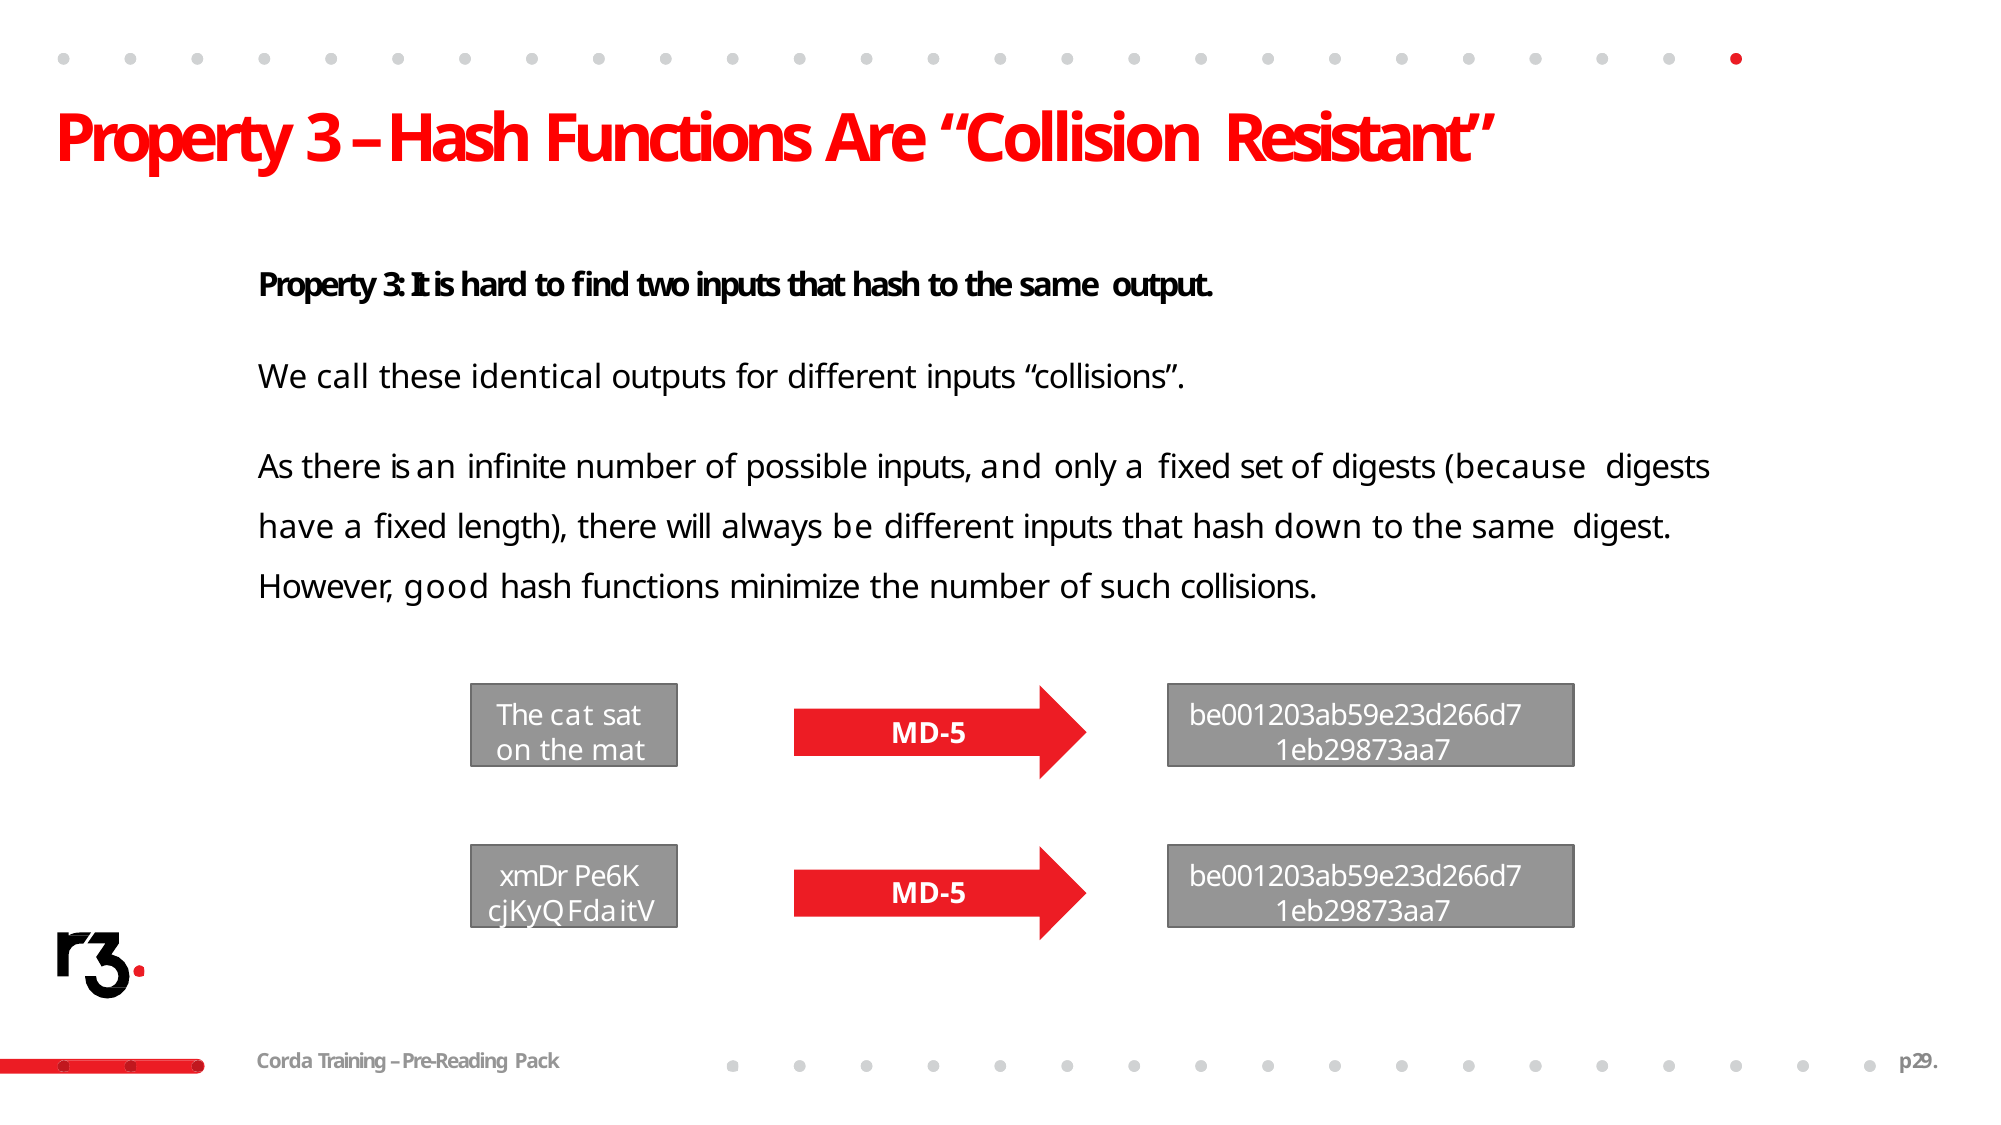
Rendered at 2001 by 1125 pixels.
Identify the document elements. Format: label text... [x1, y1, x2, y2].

text_box be001203ab59e23d266d7 1eb29873aa7 [1167, 684, 1574, 767]
text_box Property 3: It is hard to find two inputs that hash to the same output. We call these identical outputs for different inputs “collisions”. As there is an infinite number of possible inputs, and only a fixed set of digests (because digests have a fixed length), there will always be different inputs that hash down to the same digest. However, good hash functions minimize the number of such collisions. [255, 261, 1751, 606]
text_box MD-5 [888, 712, 969, 750]
text_box xmDr Pe6K cjKyQFdaitV [471, 845, 678, 928]
text_box [794, 685, 1087, 780]
picture [133, 965, 145, 977]
text_box MD-5 [888, 872, 969, 910]
picture [57, 1060, 70, 1072]
picture [726, 1060, 739, 1072]
text_box The cat sat on the mat [471, 684, 678, 767]
title Property 3 – Hash Functions Are “Collision Resistant” [52, 92, 1718, 283]
picture [124, 1060, 137, 1072]
picture [191, 1060, 204, 1072]
text_box be001203ab59e23d266d7 1eb29873aa7 [1167, 845, 1574, 928]
footer Corda Training – Pre-Reading Pack [254, 1045, 610, 1125]
slide_number p26. [1896, 1045, 1945, 1125]
text_box [794, 846, 1087, 941]
